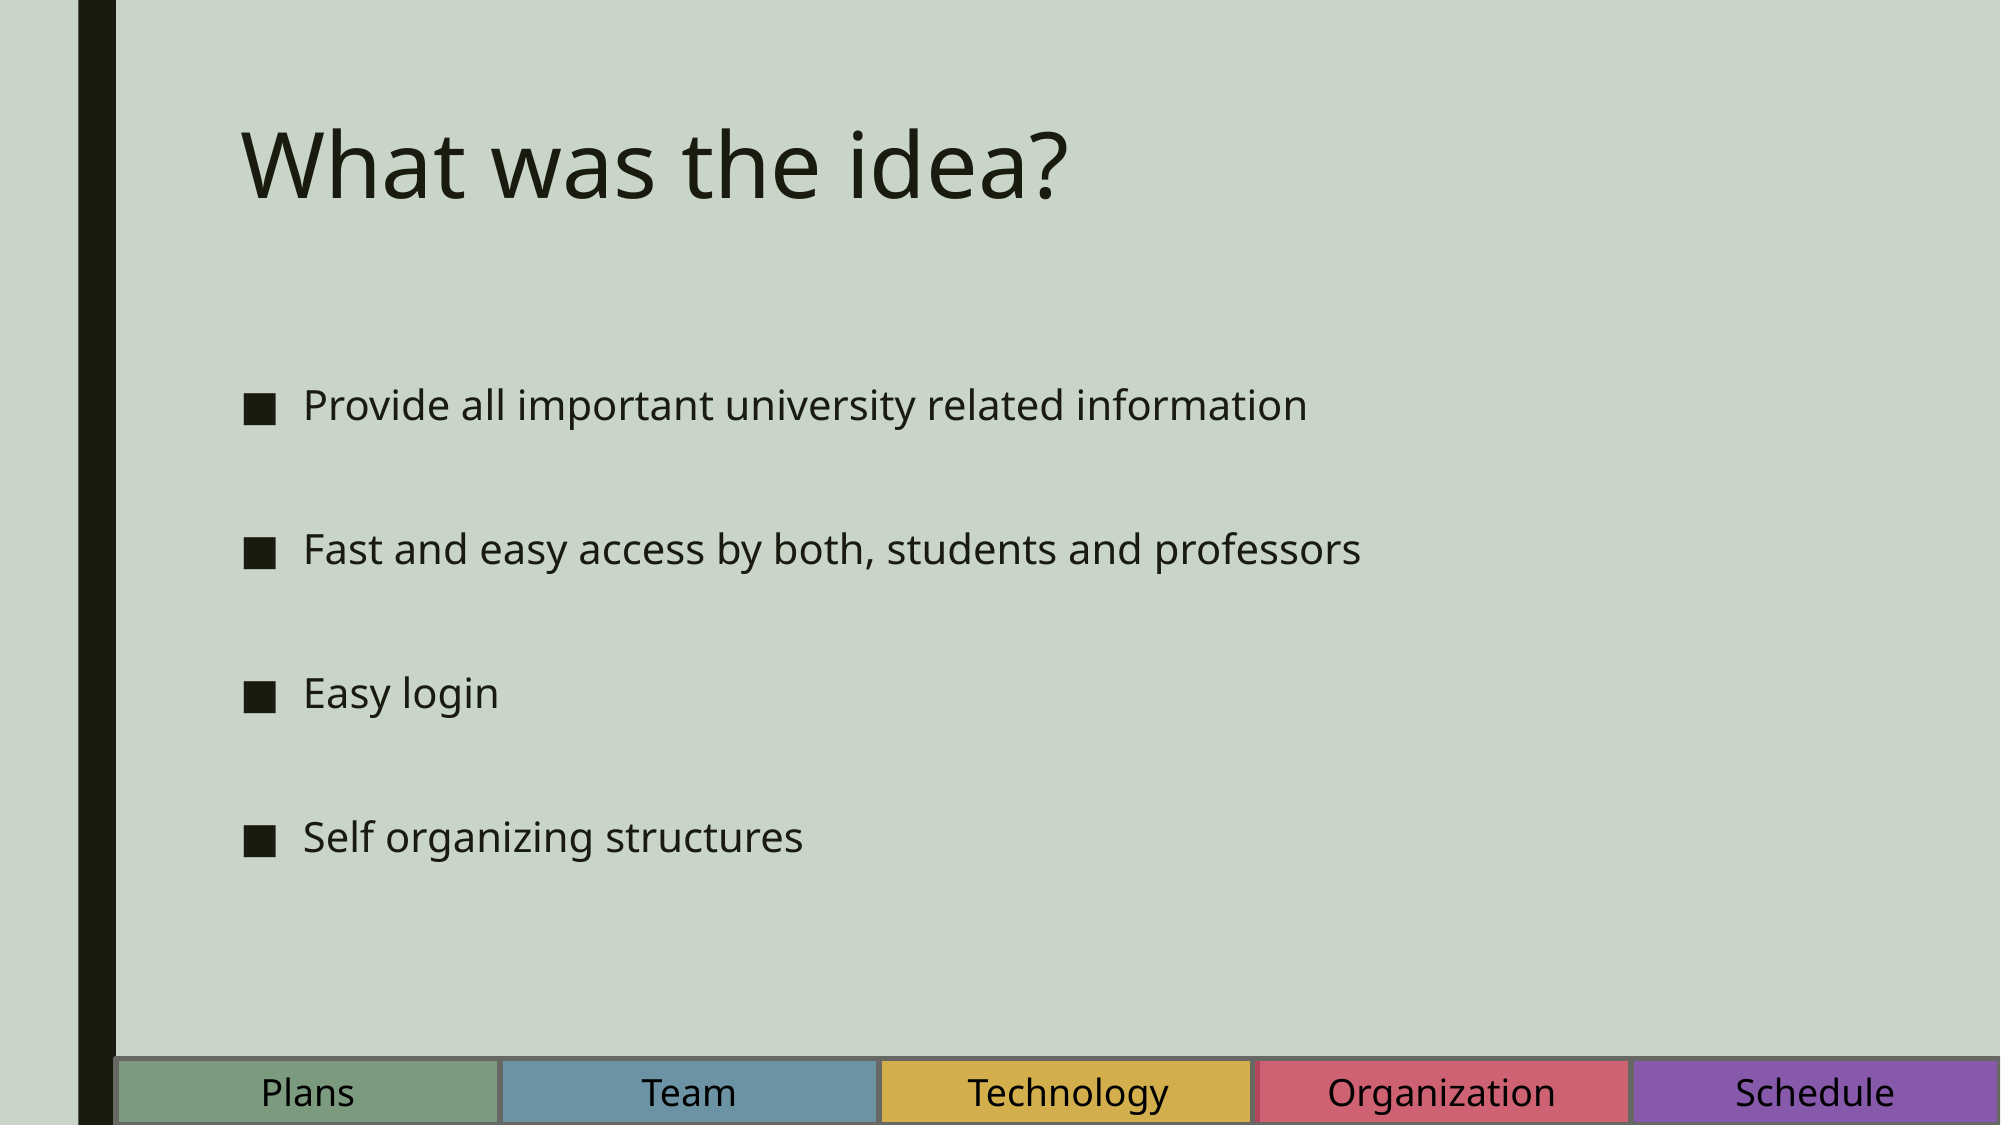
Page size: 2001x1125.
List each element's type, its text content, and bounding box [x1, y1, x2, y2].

list Provide all important university related information Fast and easy access by both, students and professors Easy login Self organizing structures [225, 375, 1800, 963]
title What was the idea? [225, 112, 1800, 357]
